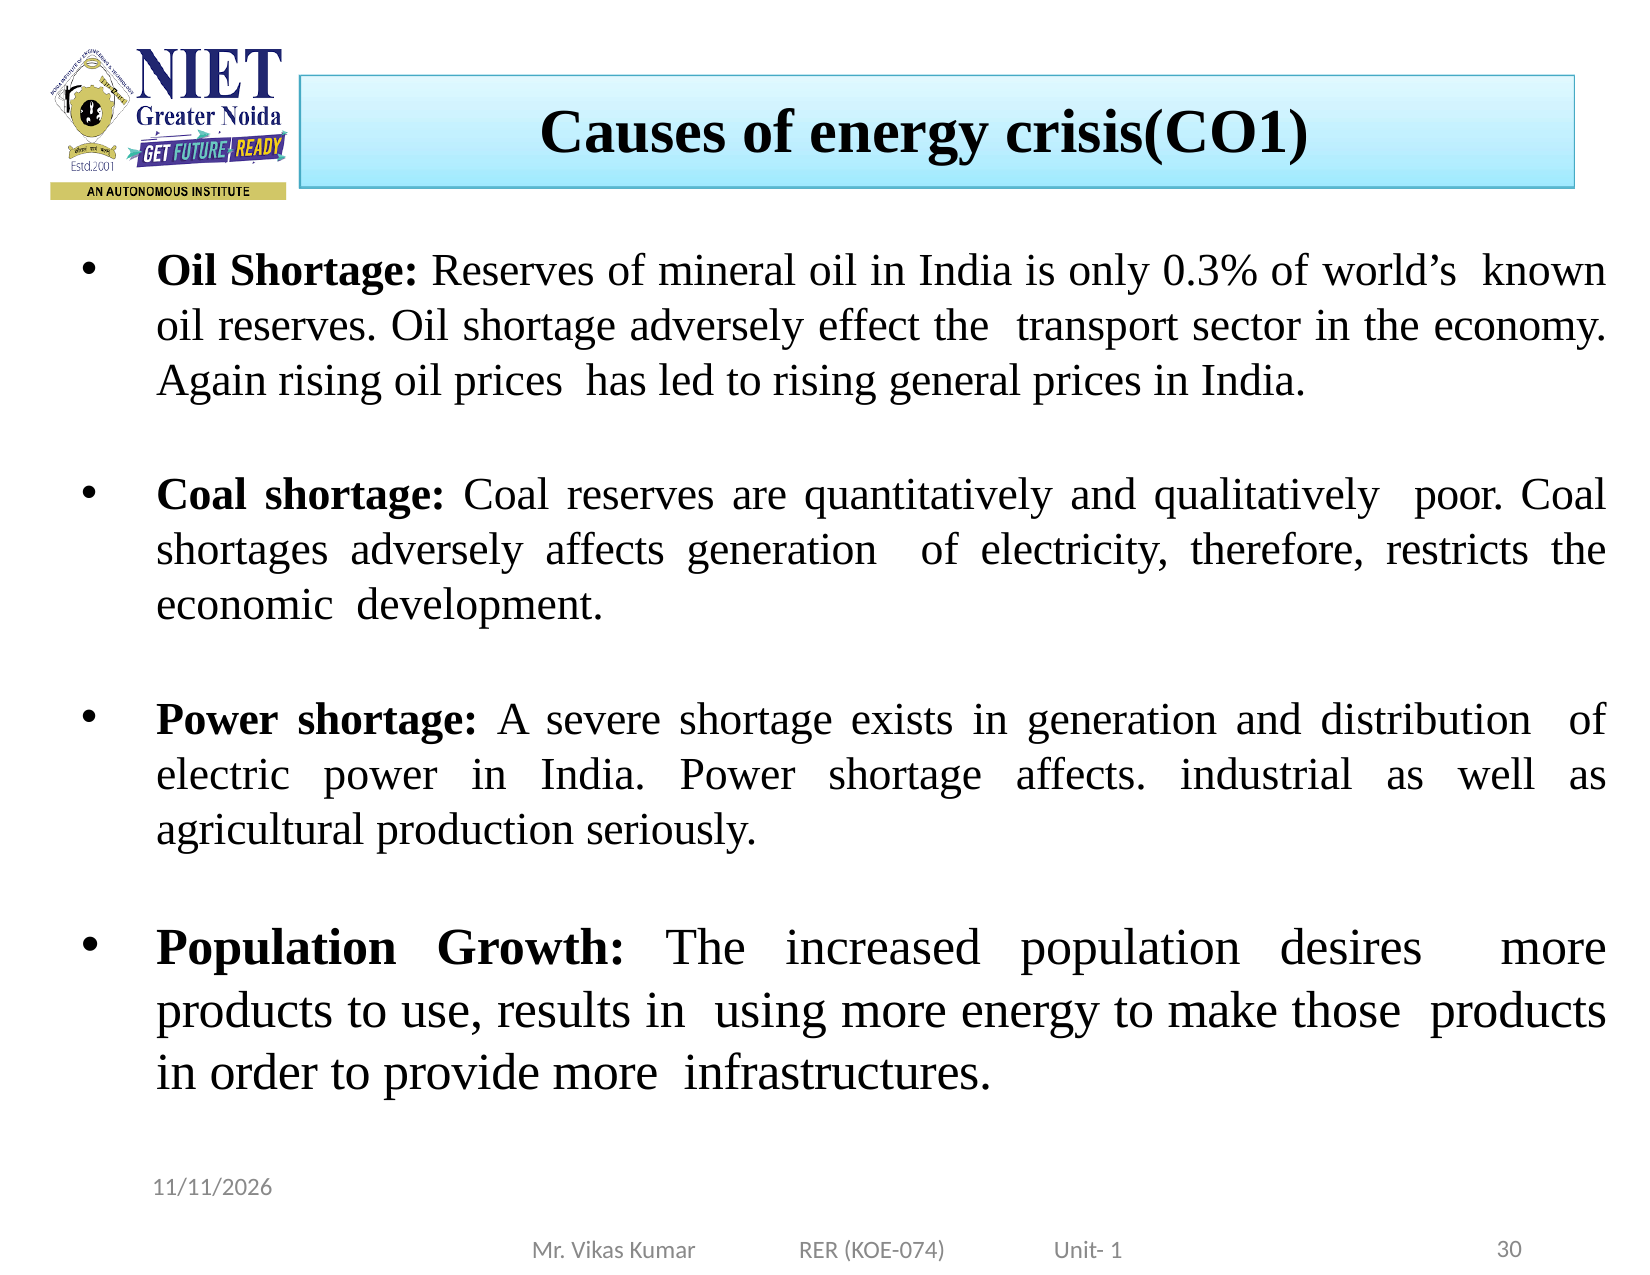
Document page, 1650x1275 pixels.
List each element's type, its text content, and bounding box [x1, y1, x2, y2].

picture [313, 77, 1573, 186]
text_box Oil Shortage: Reserves of mineral oil in India is only 0.3% of world’s known oil reserves. Oil shortage adversely effect the transport sector in the economy. Again rising oil prices has led to rising general prices in India. Coal shortage: Coal reserves are quantitatively and qualitatively poor. Coal shortages adversely affects generation of electricity, therefore, restricts the economic development. Power shortage: A severe shortage exists in generation and distribution of electric power in India. Power shortage affects. industrial as well as agricultural production seriously. Population Growth: The increased population desires more products to use, results in using more energy to make those products in order to provide more infrastructures. [79, 237, 1643, 1158]
title Causes of energy crisis(CO1) [537, 88, 1326, 237]
picture [49, 49, 288, 201]
footer Mr. Vikas Kumar RER (KOE-074) Unit- 1 [529, 1237, 1143, 1263]
text_box [280, 75, 313, 210]
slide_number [150, 1175, 386, 1201]
